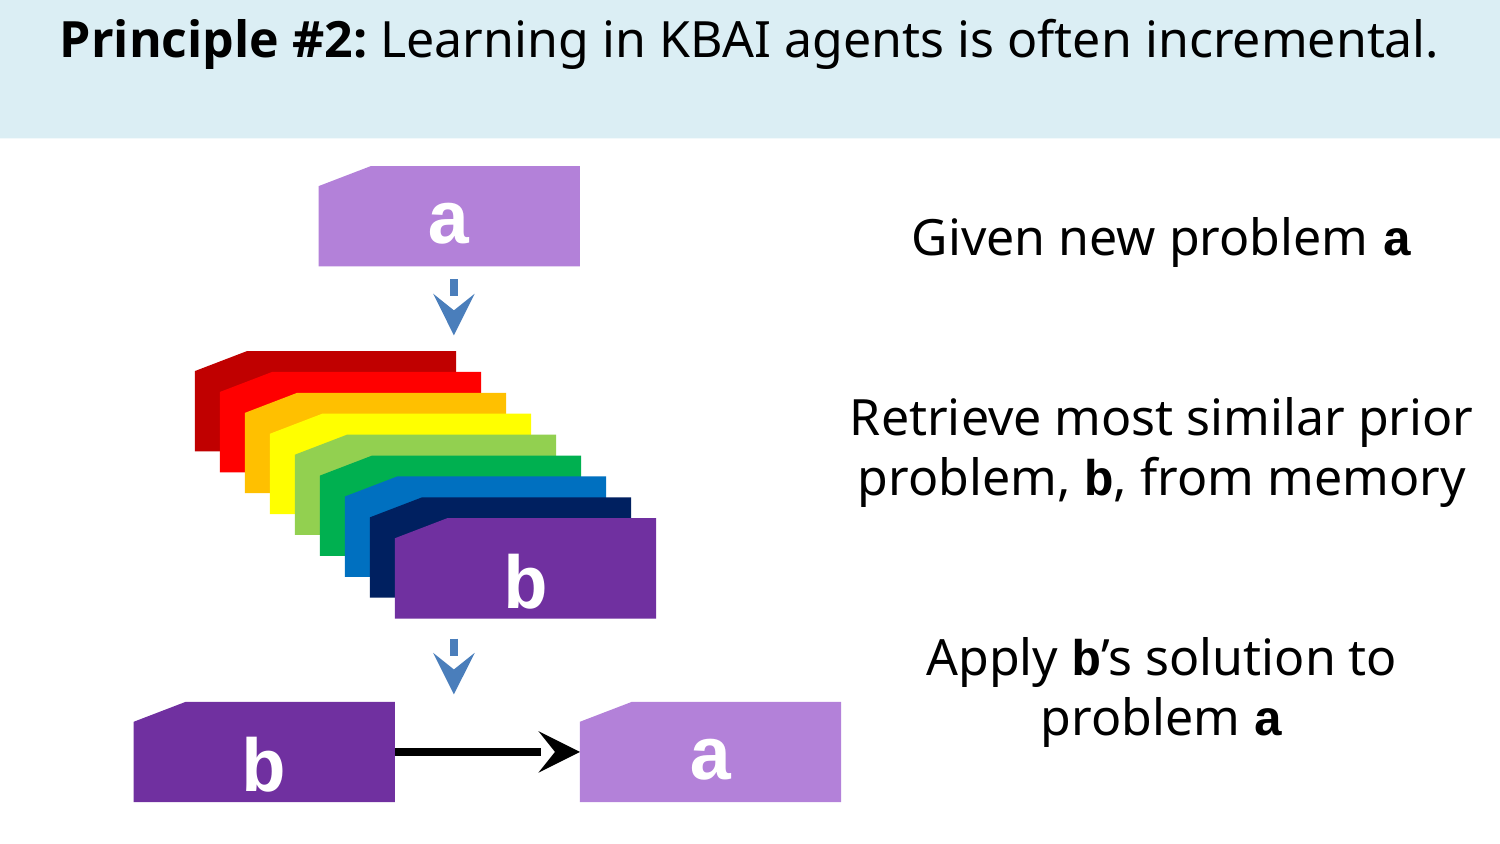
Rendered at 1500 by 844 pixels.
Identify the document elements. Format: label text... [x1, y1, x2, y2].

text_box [133, 138, 1500, 844]
text_box Principle #2: Learning in KBAI agents is often incremental. [0, 0, 1500, 139]
